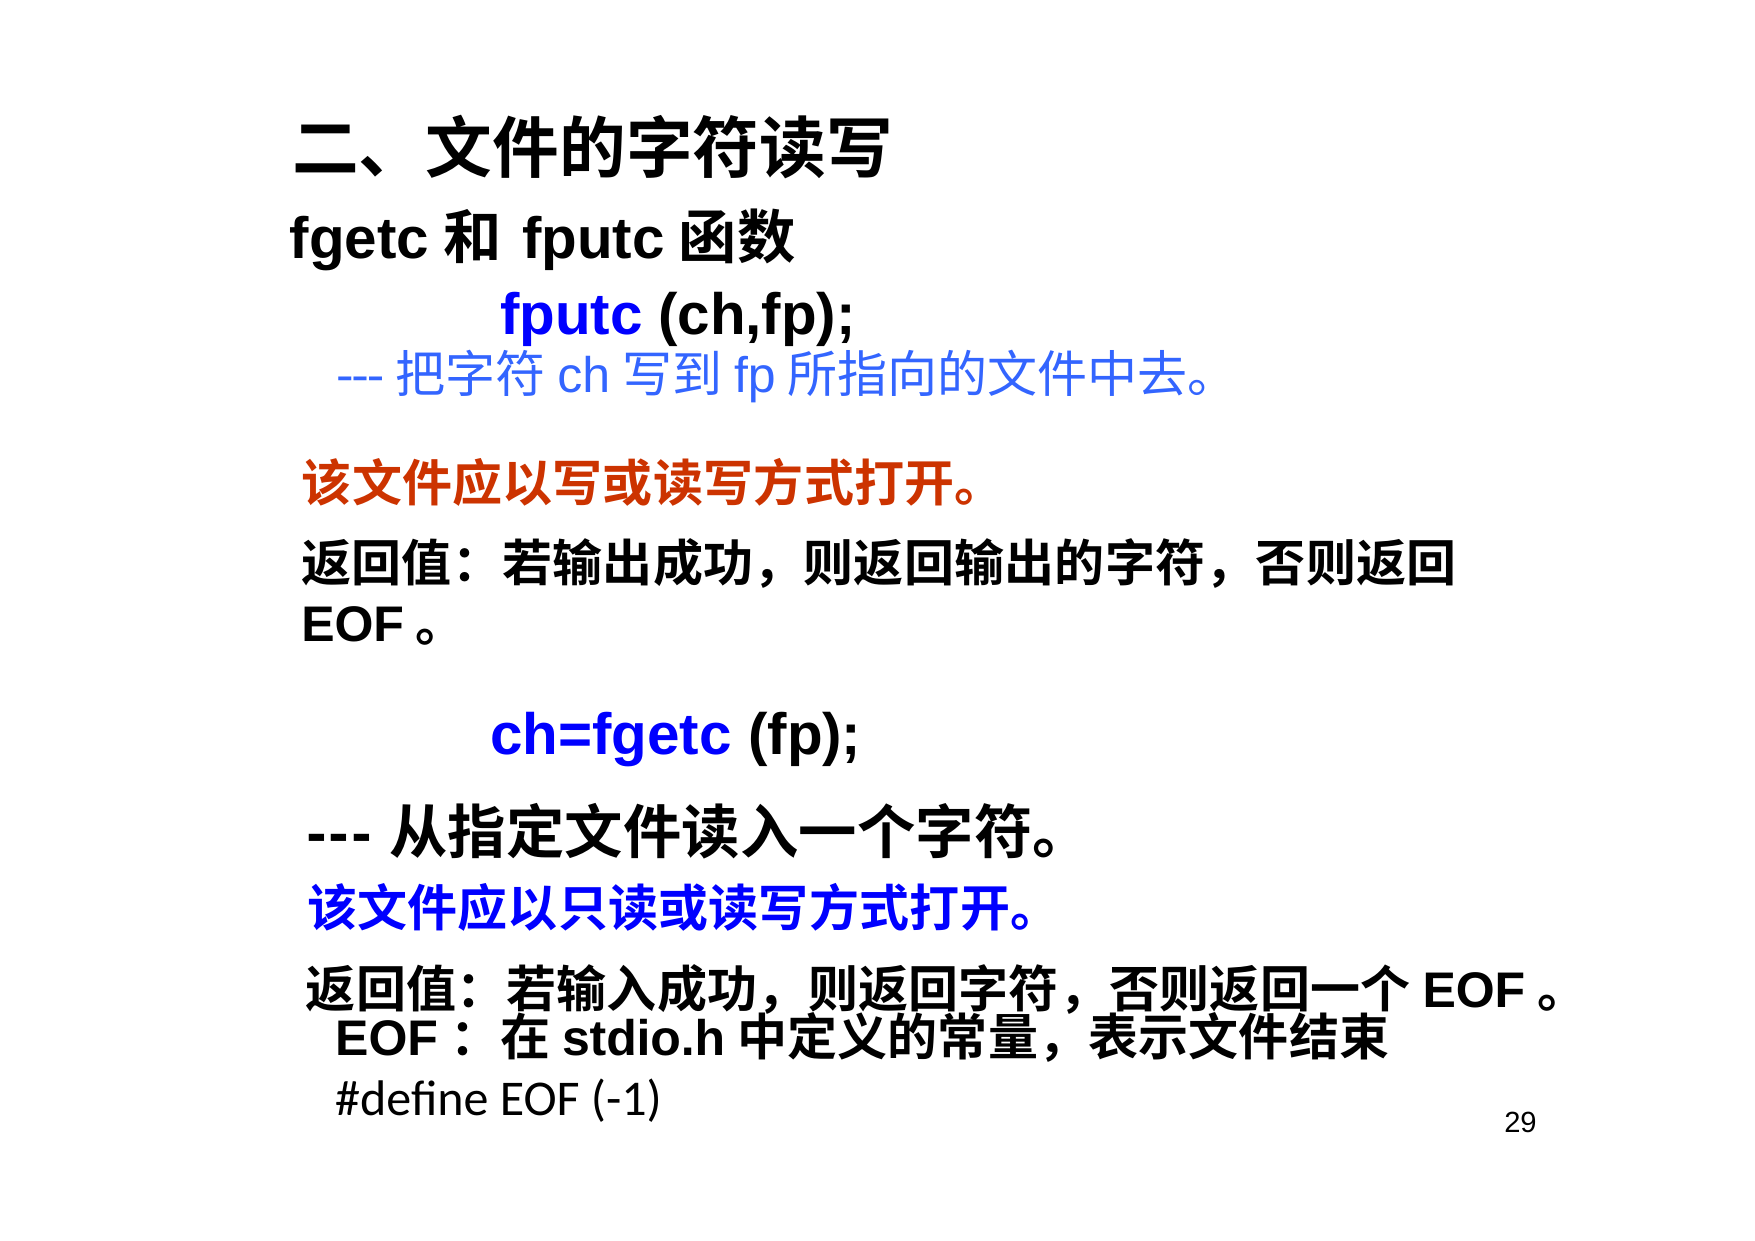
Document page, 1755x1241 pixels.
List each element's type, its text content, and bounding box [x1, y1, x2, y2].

text_box EOF：在stdio.h中定义的常量，表示文件结束 #define EOF (-1) [320, 998, 1490, 1133]
text_box fgetc和 fputc函数 fputc (ch,fp); ---把字符ch写到fp所指向的文件中去。 该文件应以写或读写方式打开。 返回值：若输出成功，则返回输出的字符，否则返回EOF。 ch=fgetc (fp); ---从指定文件读入一个字符。 该文件应以只读或读写方式打开。 返回值：若输入成功，则返回字符，否则返回一个EOF。 [287, 189, 1612, 1018]
title 二、文件的字符读写 [290, 104, 897, 189]
slide_number 29 [1500, 1104, 1541, 1241]
